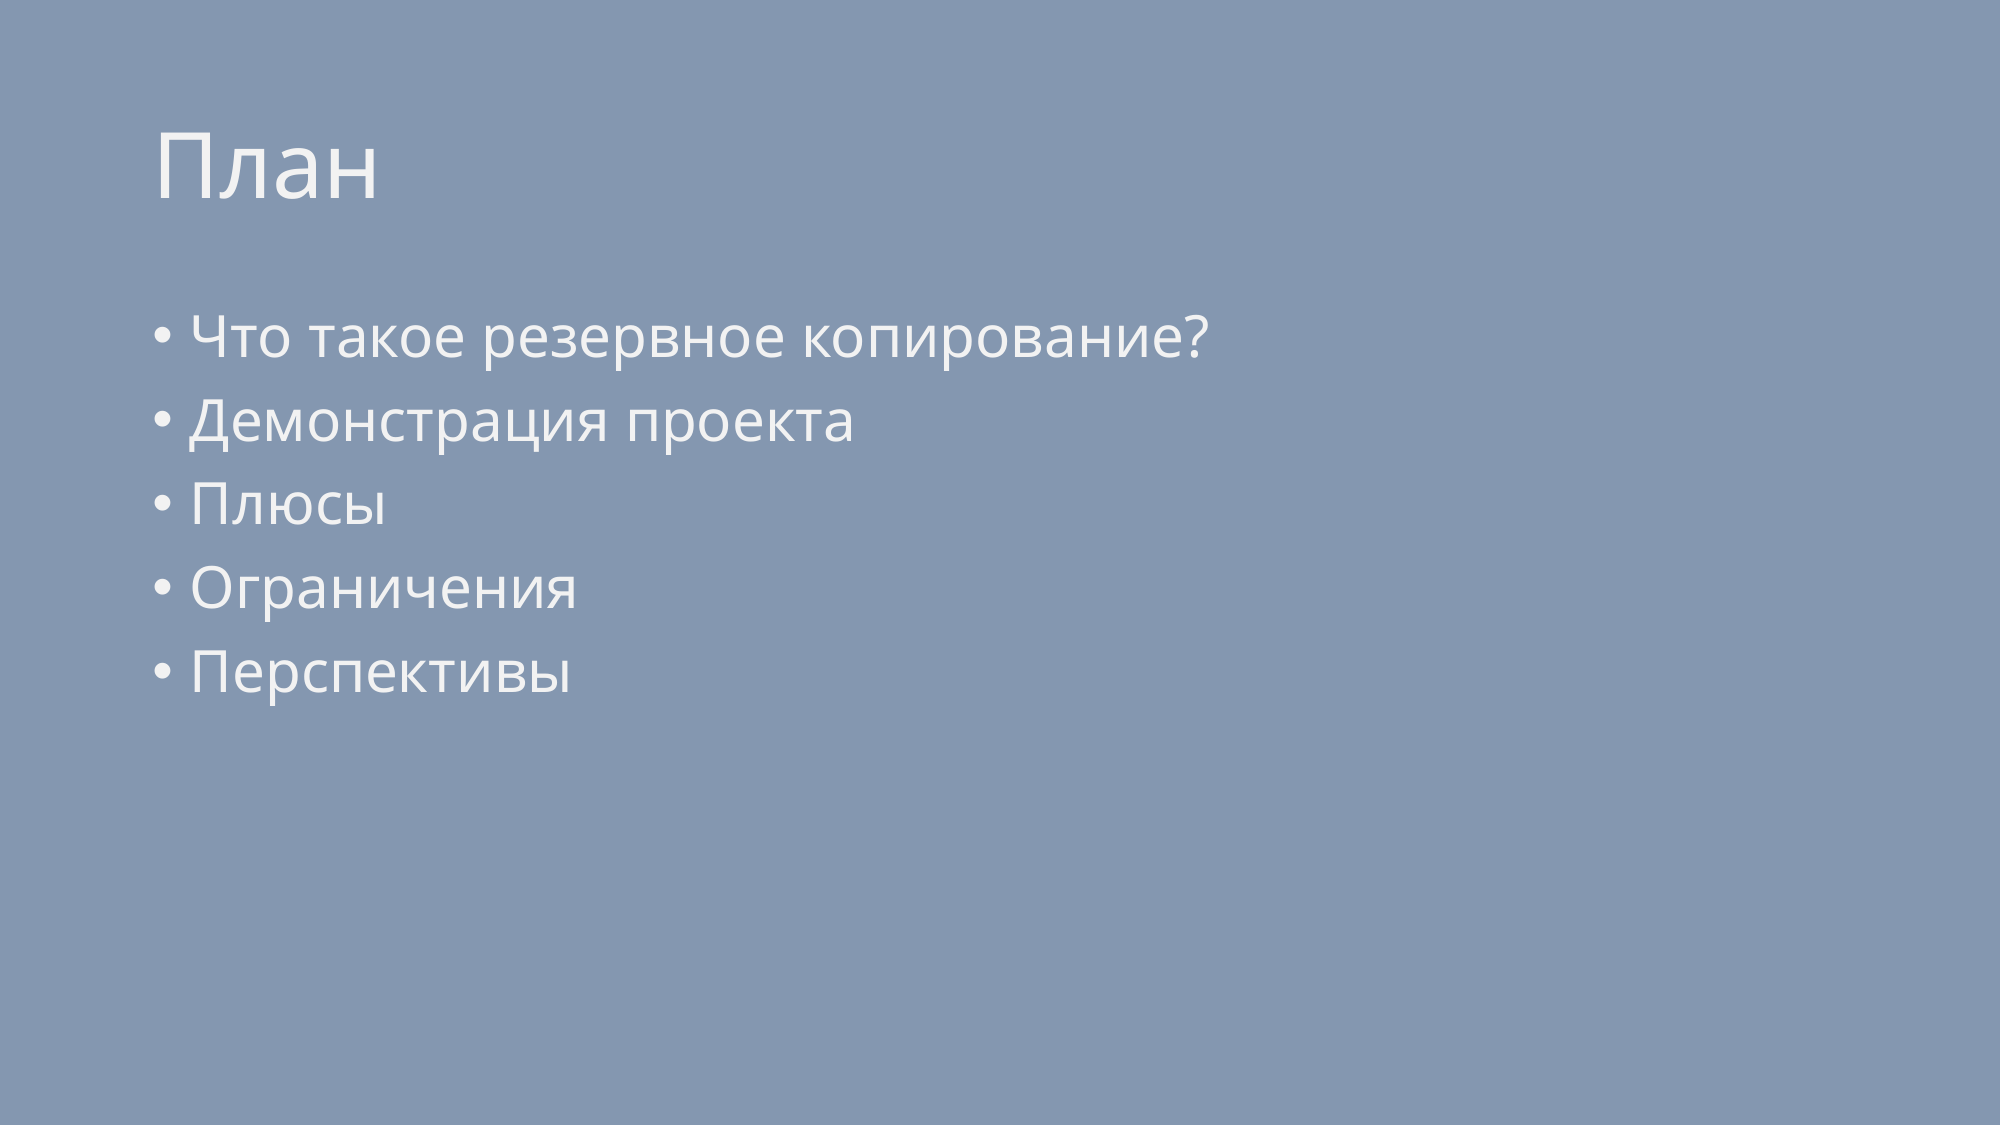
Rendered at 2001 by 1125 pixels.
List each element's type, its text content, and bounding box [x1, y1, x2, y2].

title План [137, 59, 1863, 278]
list Что такое резервное копирование? Демонстрация проекта Плюсы Ограничения Перспективы [137, 299, 1863, 1014]
